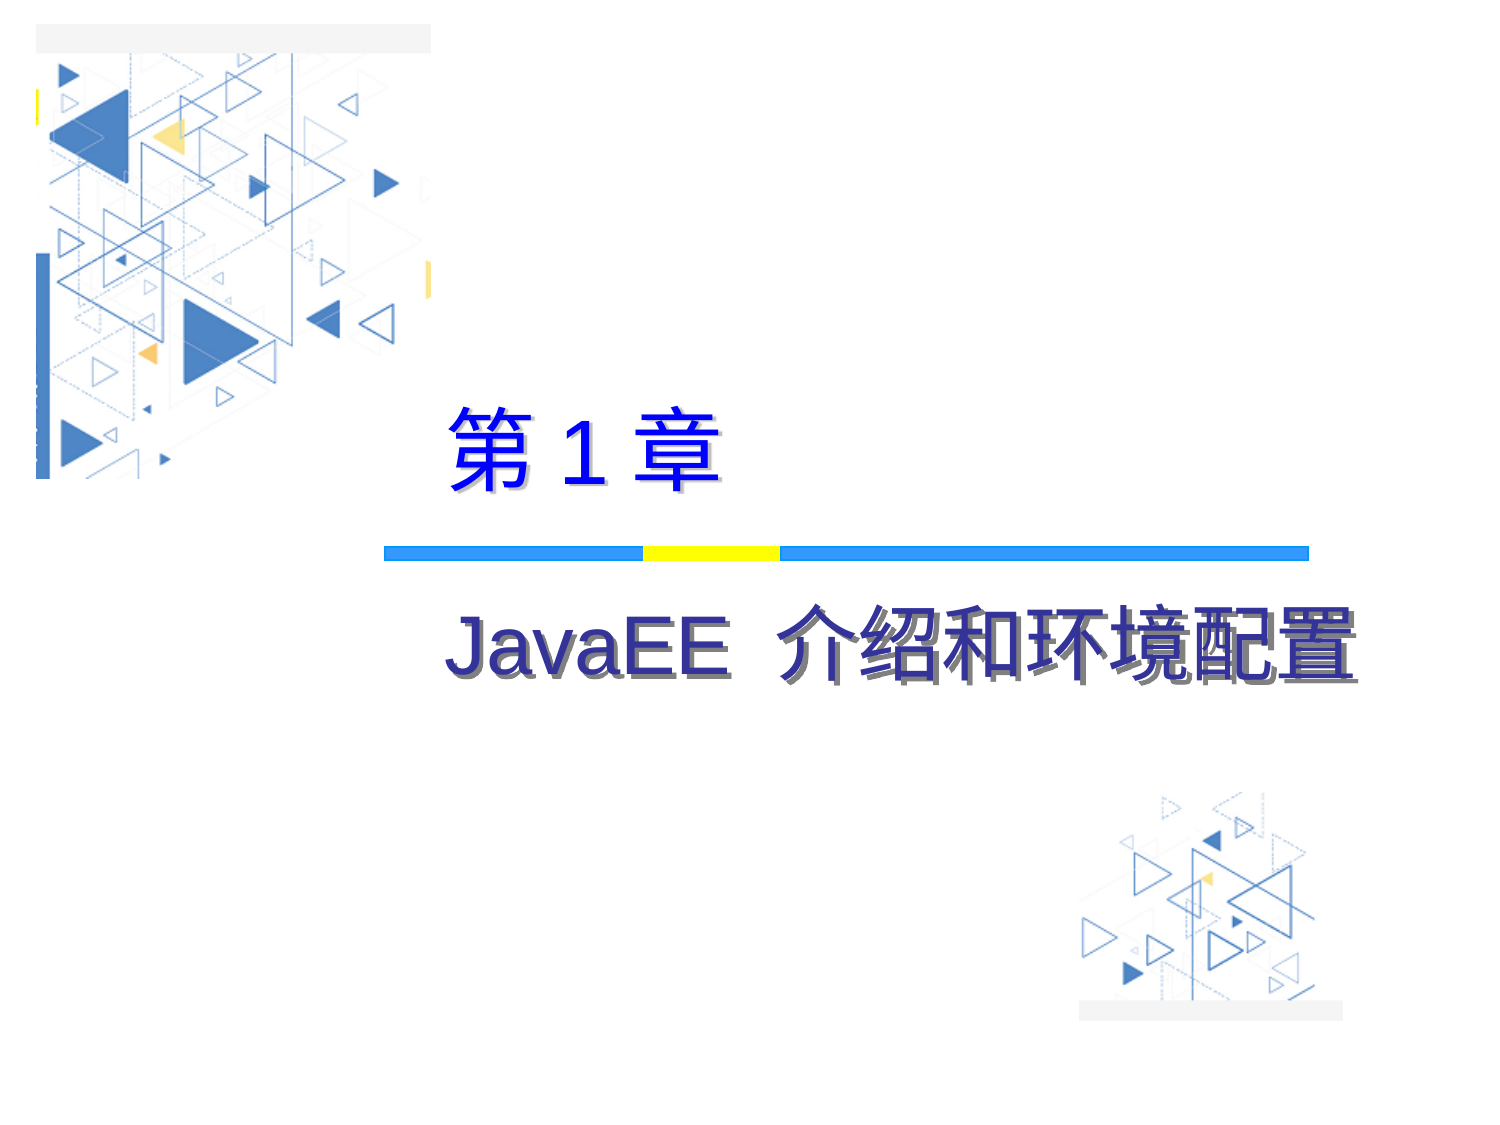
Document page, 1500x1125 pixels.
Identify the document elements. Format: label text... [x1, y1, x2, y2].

picture [1079, 792, 1343, 1021]
subtitle JavaEE 介绍和环境配置 [429, 583, 1452, 740]
picture [36, 24, 431, 479]
title 第1章 [429, 347, 906, 548]
